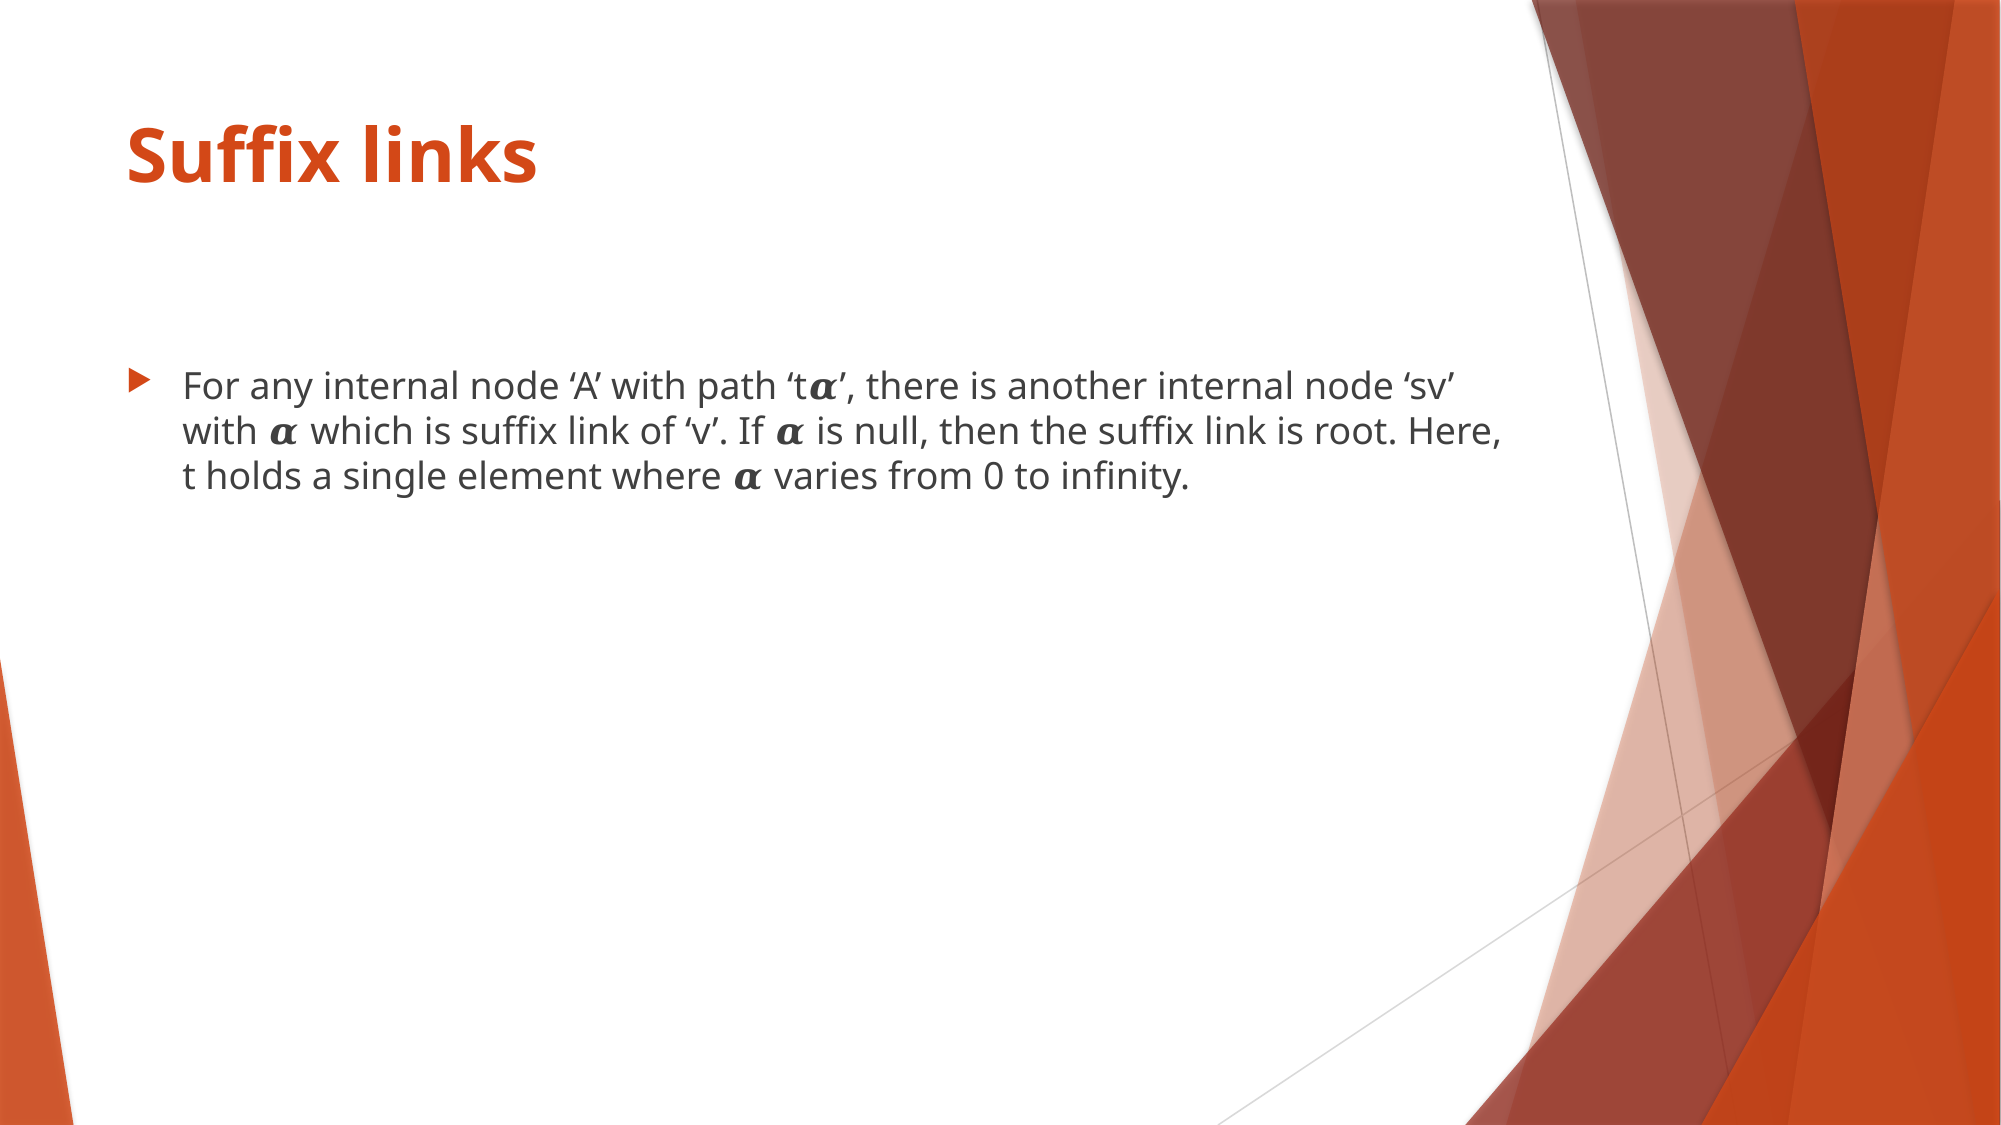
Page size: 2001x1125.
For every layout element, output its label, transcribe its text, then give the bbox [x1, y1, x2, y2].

title Suffix links [111, 99, 1522, 317]
list For any internal node ‘A’ with path ‘t𝜶’, there is another internal node ‘sv’ with 𝜶 which is suffix link of ‘v’. If 𝜶 is null, then the suffix link is root. Here, t holds a single element where 𝜶 varies from 0 to infinity. [111, 354, 1522, 992]
